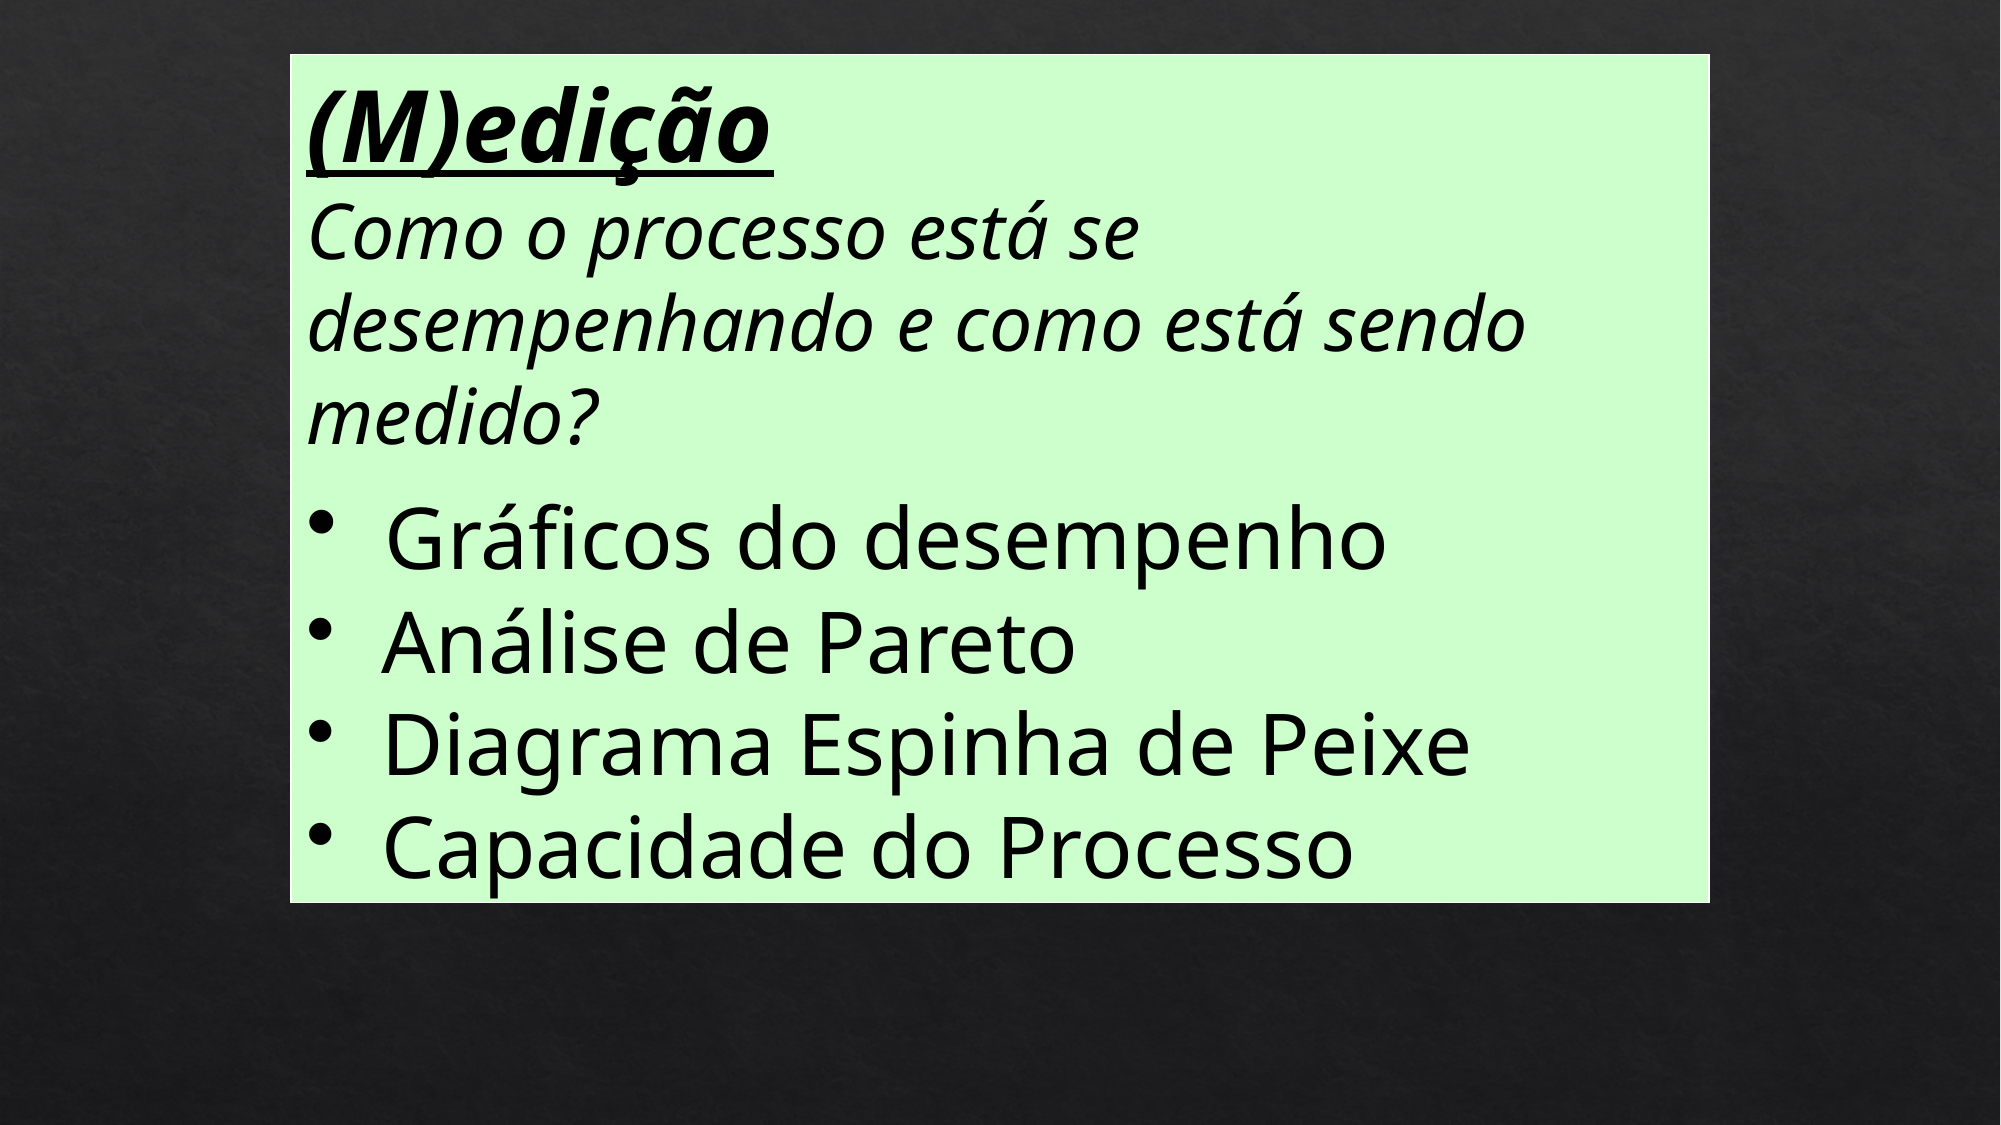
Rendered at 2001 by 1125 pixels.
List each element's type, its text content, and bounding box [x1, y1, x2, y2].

text_box (M)edição Como o processo está se desempenhando e como está sendo medido? Gráficos do desempenho Análise de Pareto Diagrama Espinha de Peixe Capacidade do Processo [291, 54, 1709, 903]
